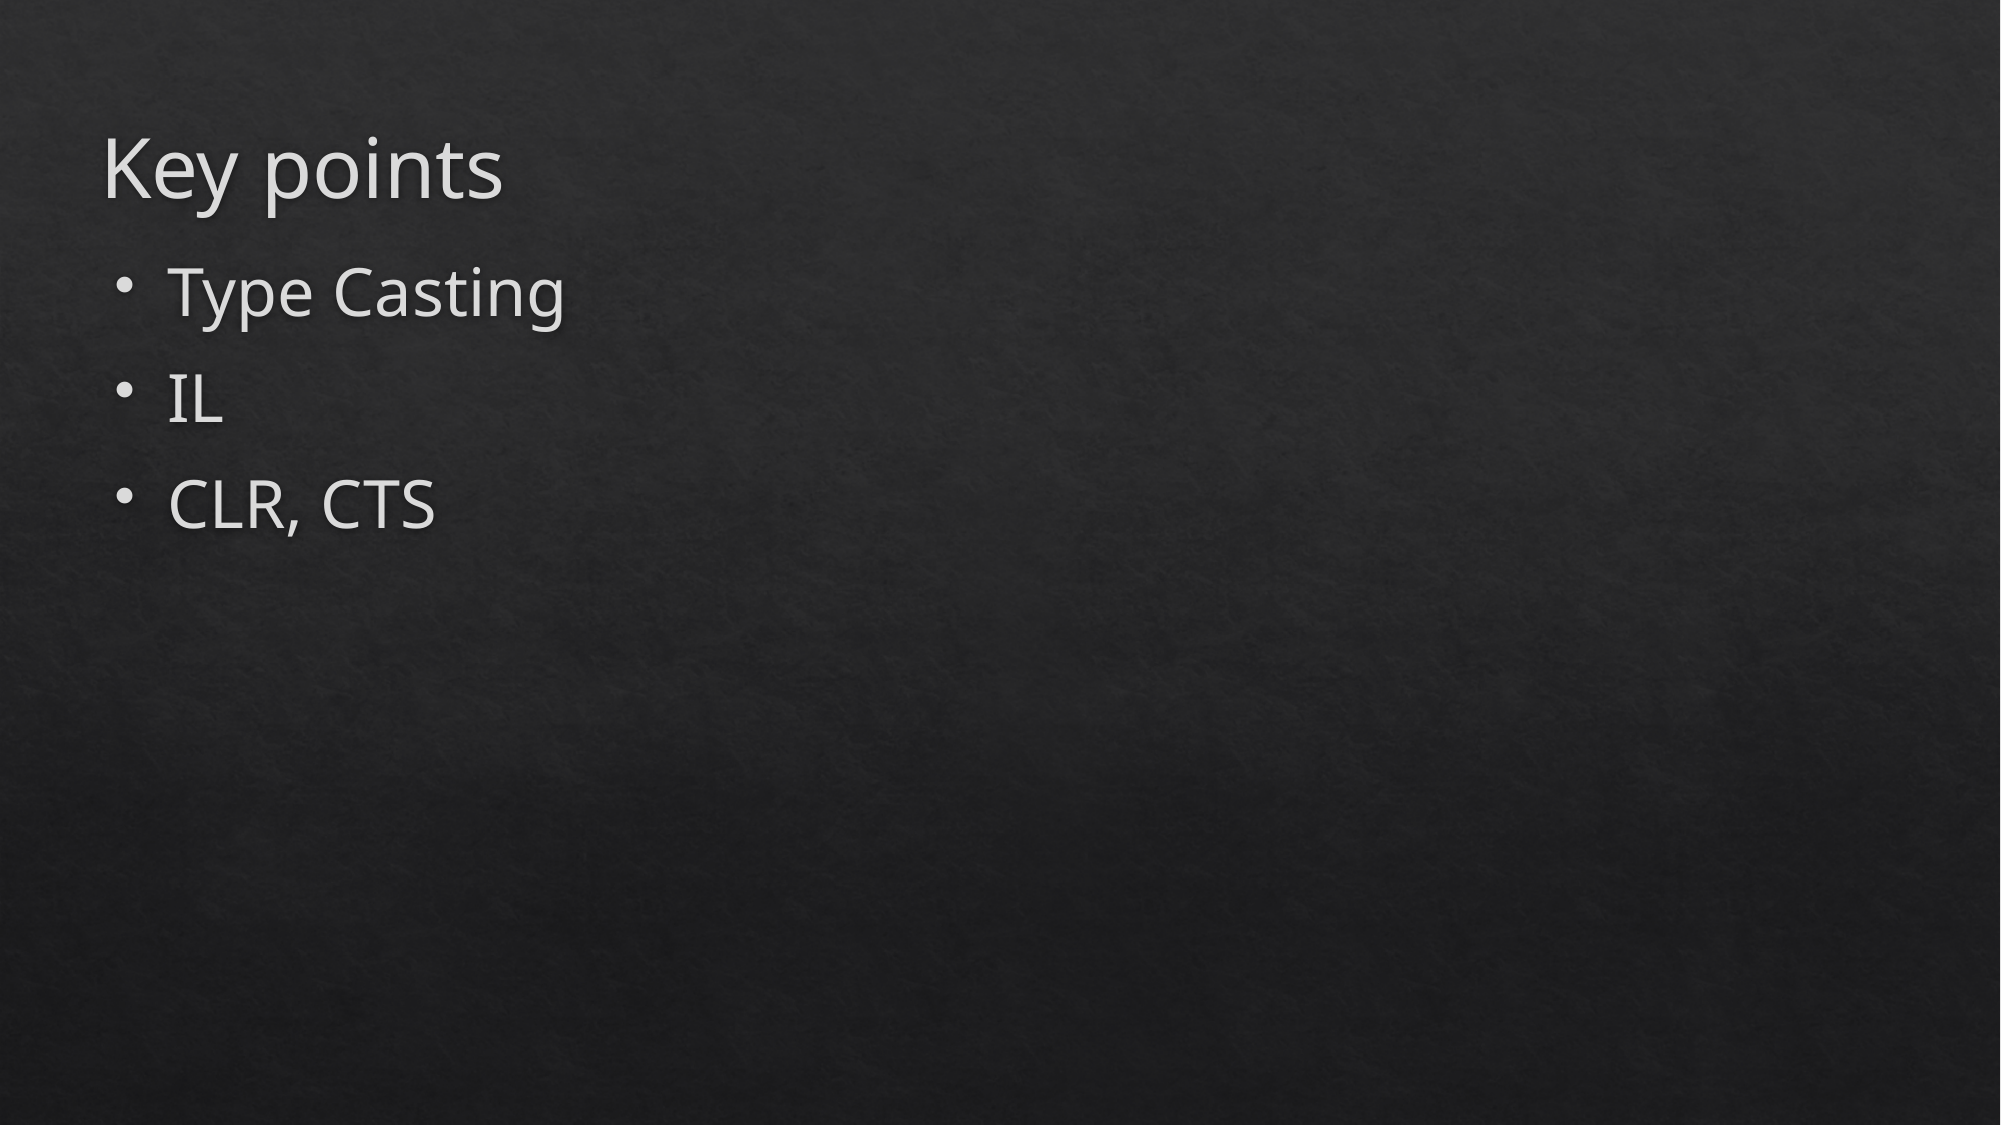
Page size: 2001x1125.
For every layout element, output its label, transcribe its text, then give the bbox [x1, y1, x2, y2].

title Key points [0, 8, 1116, 322]
list Type Casting IL CLR, CTS [95, 242, 1721, 1031]
